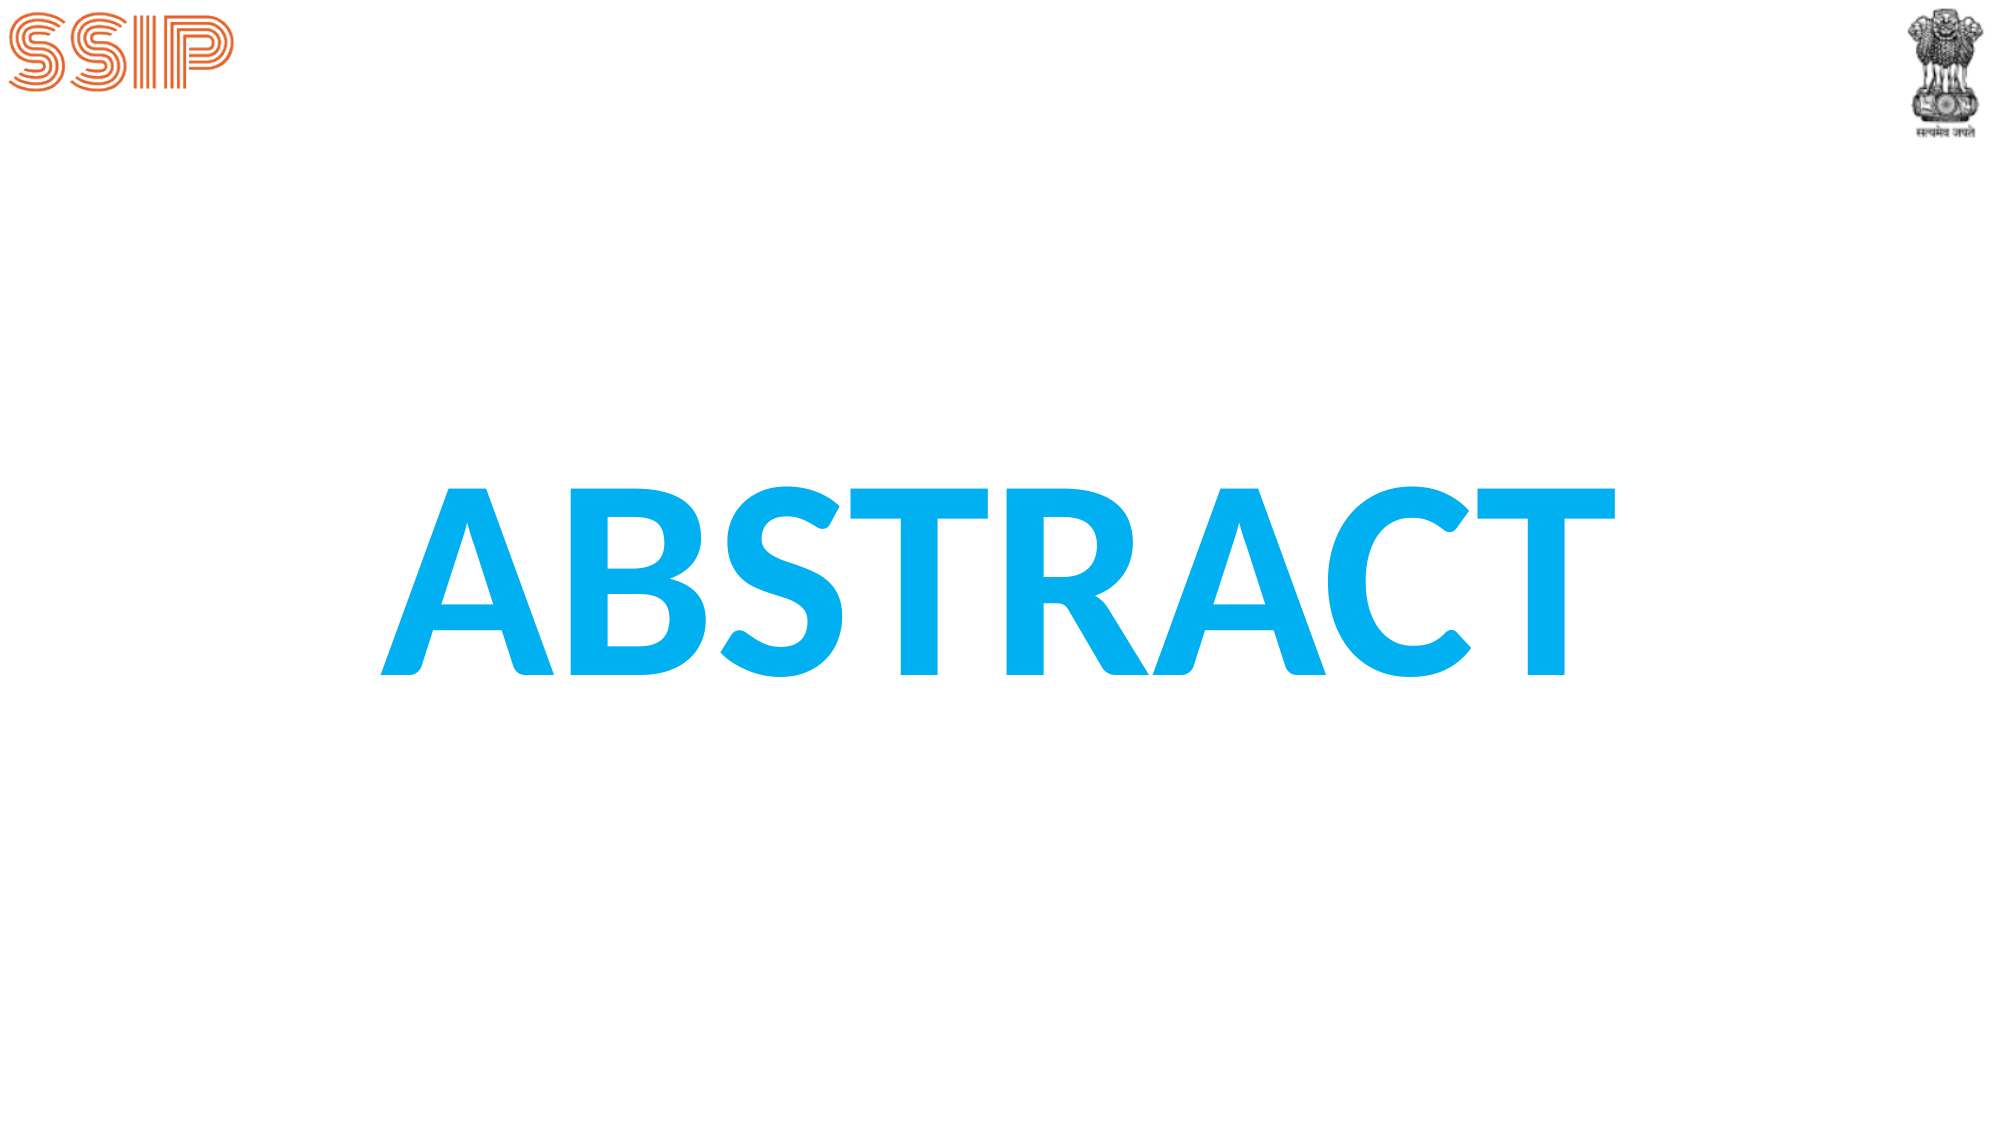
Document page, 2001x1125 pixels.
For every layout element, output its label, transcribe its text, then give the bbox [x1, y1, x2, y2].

picture [0, 0, 241, 99]
picture [1899, 0, 2000, 150]
text_box ABSTRACT [365, 380, 1635, 741]
